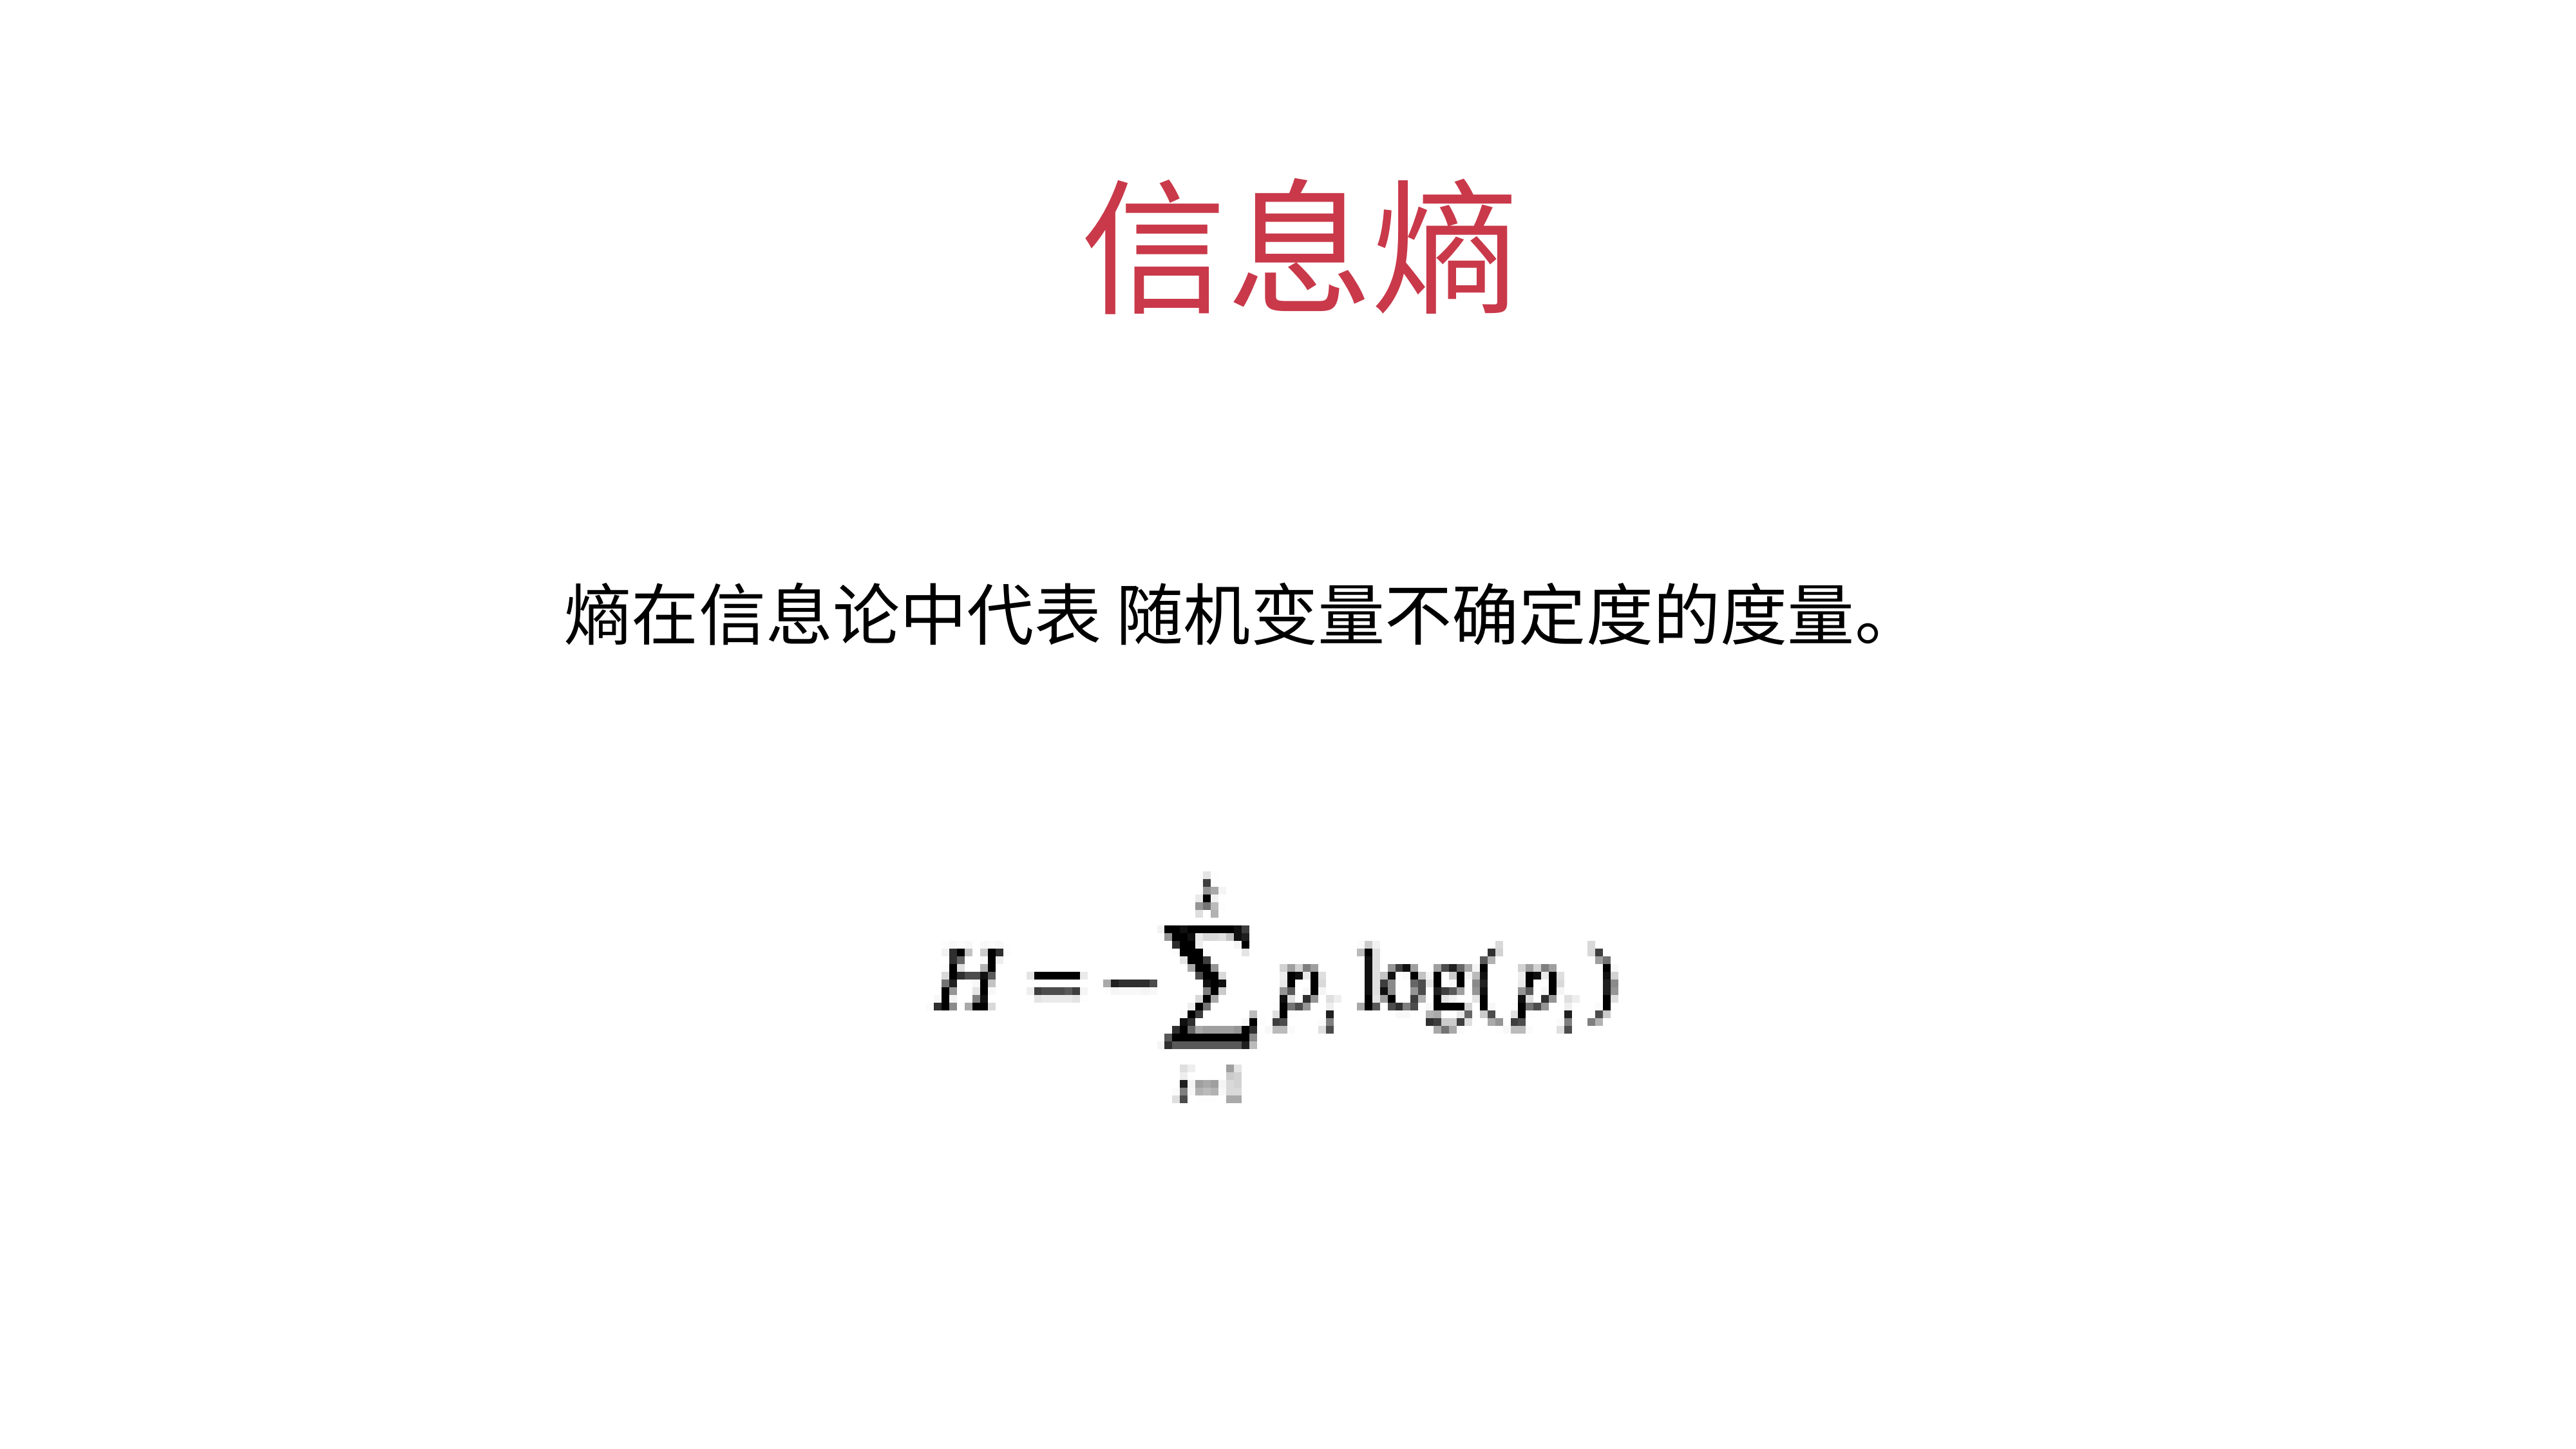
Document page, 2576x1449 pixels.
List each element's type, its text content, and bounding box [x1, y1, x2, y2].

text_box 熵在信息论中代表 随机变量不确定度的度量。 [535, 527, 2041, 659]
picture [919, 849, 1634, 1119]
title 信息熵 [187, 122, 2389, 337]
